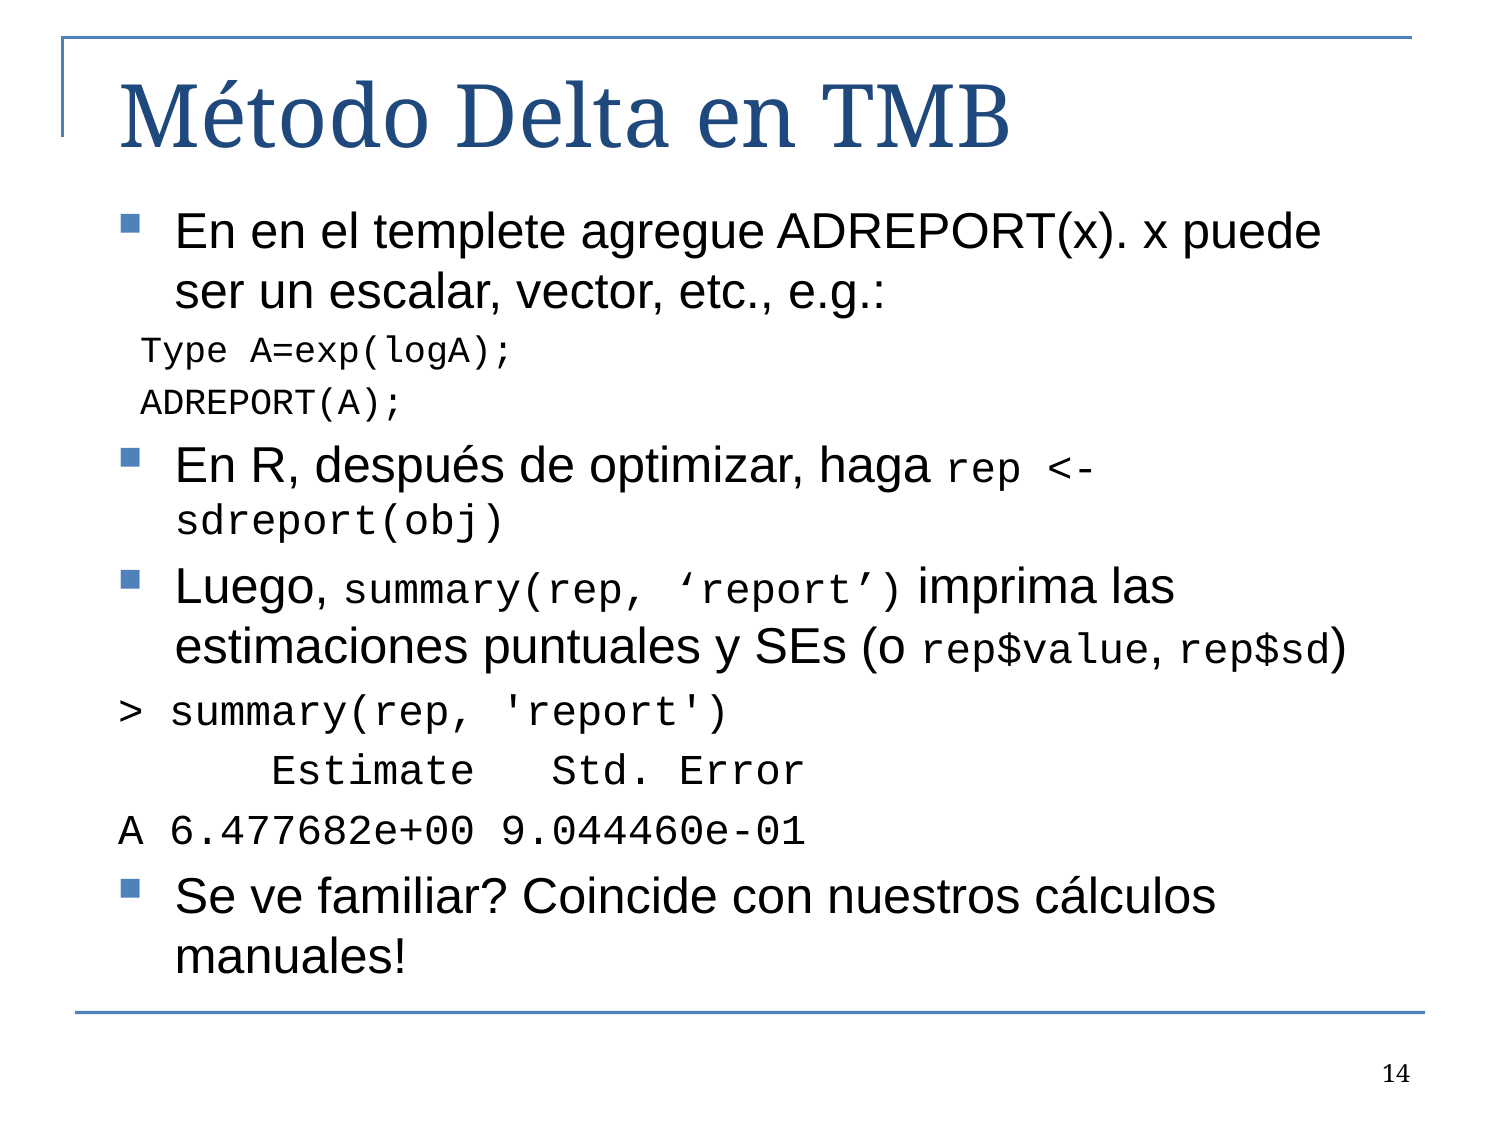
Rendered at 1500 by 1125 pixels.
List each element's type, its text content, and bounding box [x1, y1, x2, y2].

list En en el templete agregue ADREPORT(x). x puede ser un escalar, vector, etc., e.g.: Type A=exp(logA); ADREPORT(A); En R, después de optimizar, haga rep <- sdreport(obj) Luego, summary(rep, ‘report’) imprima las estimaciones puntuales y SEs (o rep$value, rep$sd) > summary(rep, 'report') Estimate Std. Error A 6.477682e+00 9.044460e-01 Se ve familiar? Coincide con nuestros cálculos manuales! [103, 190, 1397, 994]
title Método Delta en TMB [103, 52, 1397, 190]
slide_number 14 [1074, 1023, 1426, 1100]
